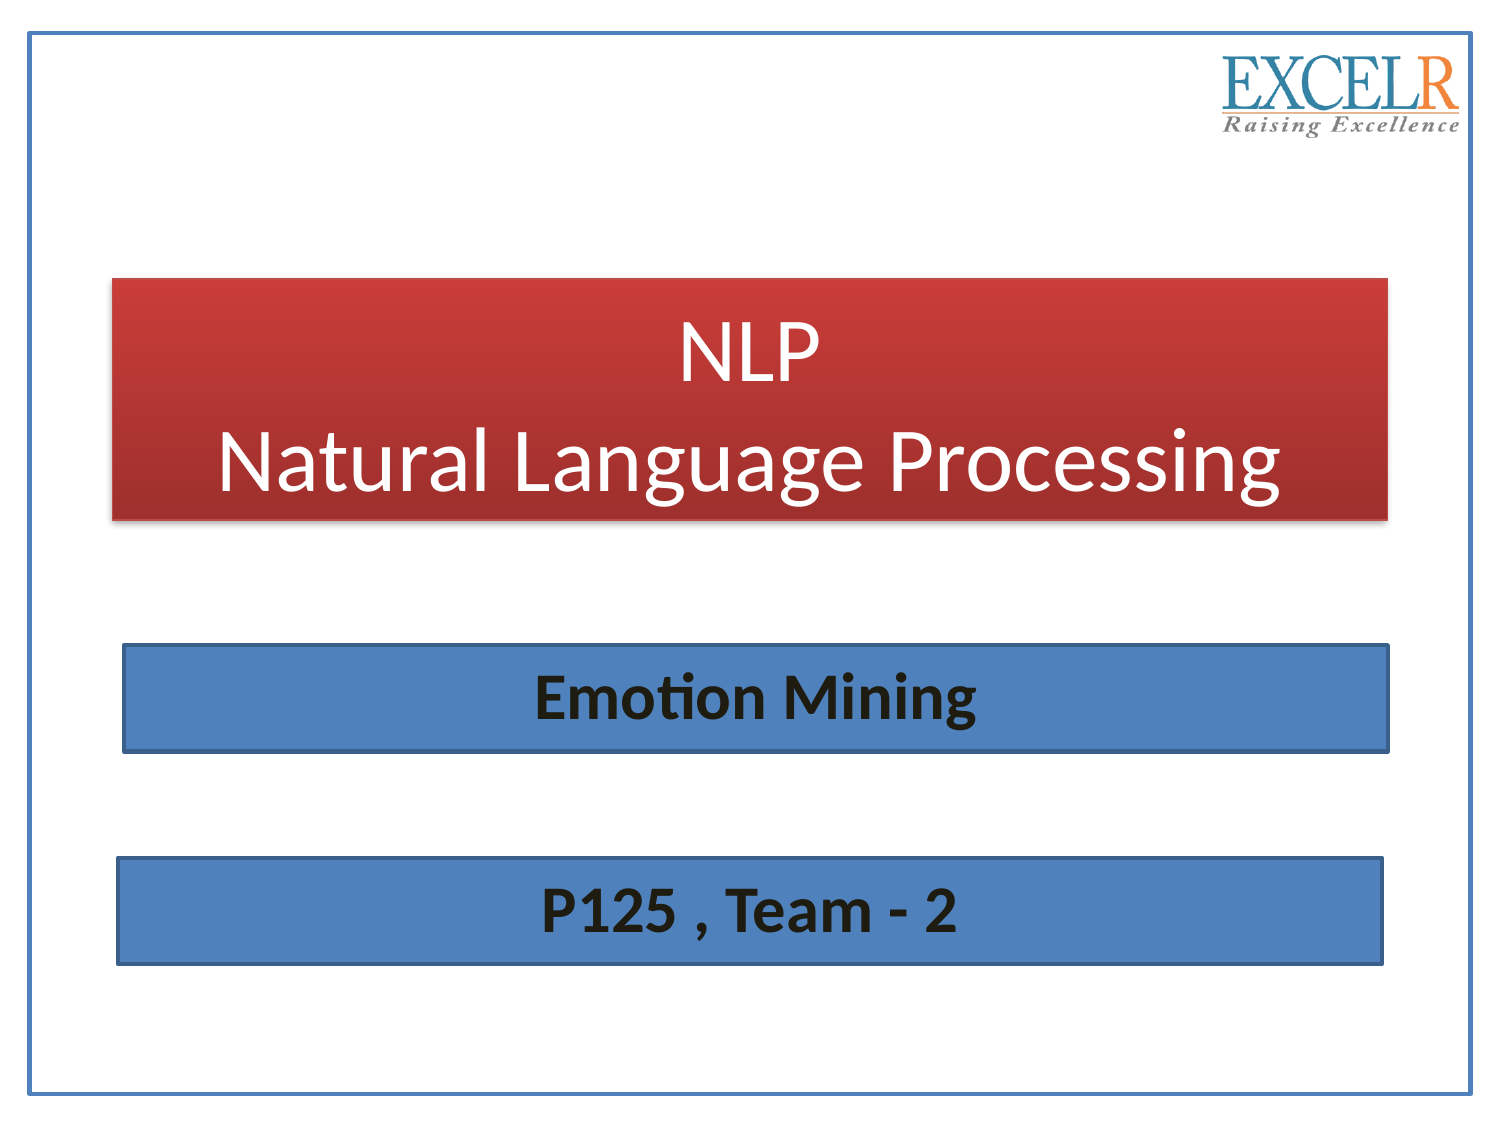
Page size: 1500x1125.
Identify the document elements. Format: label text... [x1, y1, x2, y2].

title NLP Natural Language Processing [112, 278, 1388, 521]
picture [1222, 55, 1459, 138]
text_box P125 , Team - 2 [116, 856, 1384, 966]
subtitle Emotion Mining [122, 643, 1390, 754]
text_box [27, 31, 1473, 1096]
